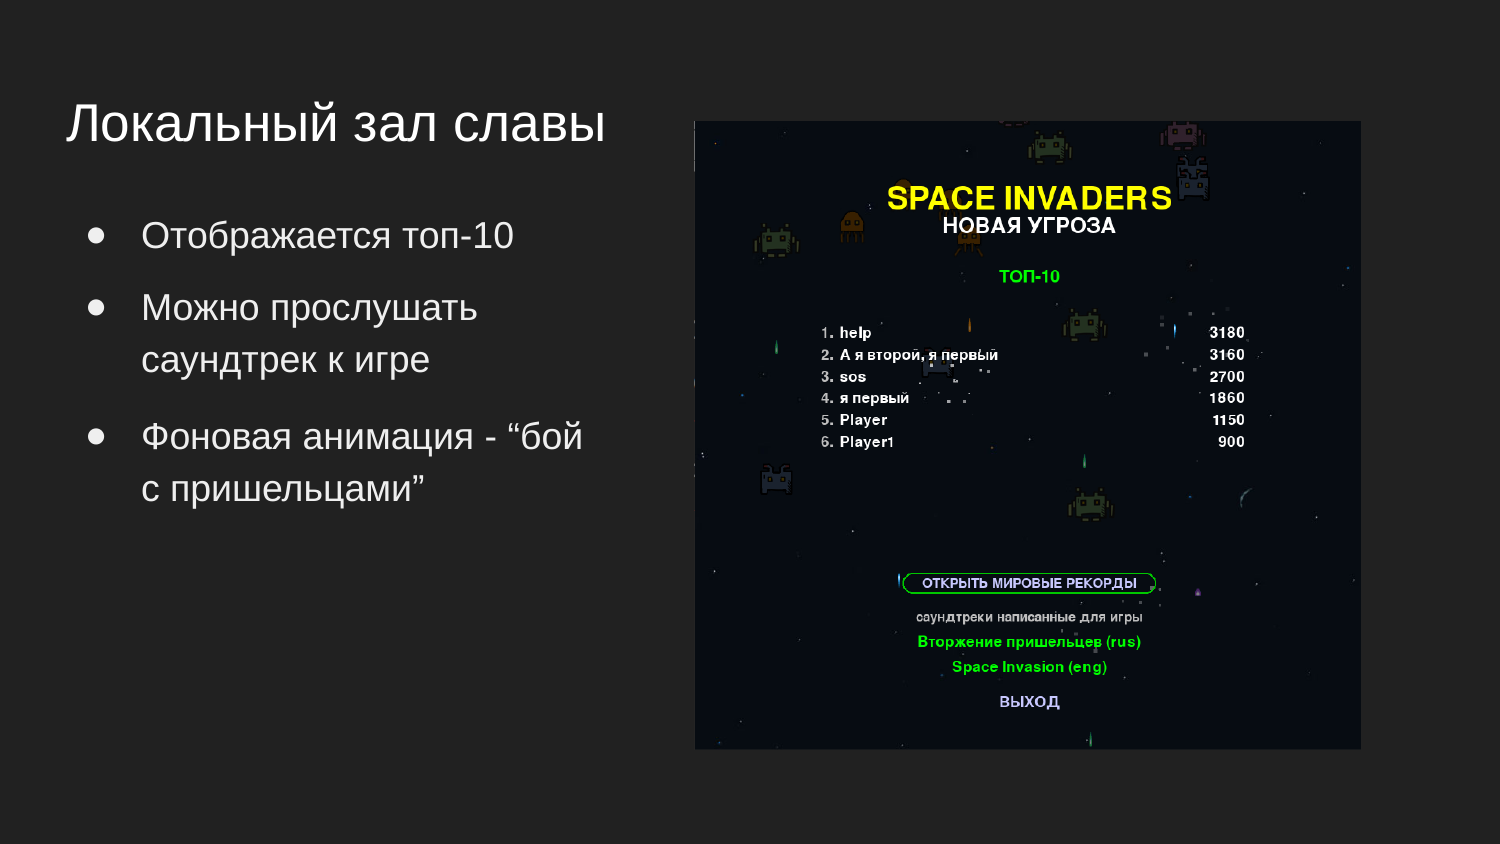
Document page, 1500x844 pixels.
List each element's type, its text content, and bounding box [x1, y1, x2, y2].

title Локальный зал славы [51, 72, 1449, 167]
picture [693, 121, 1361, 750]
list Отображается топ-10 Можно прослушать саундтрек к игре Фоновая анимация - “бой с пришельцами” [51, 189, 612, 750]
